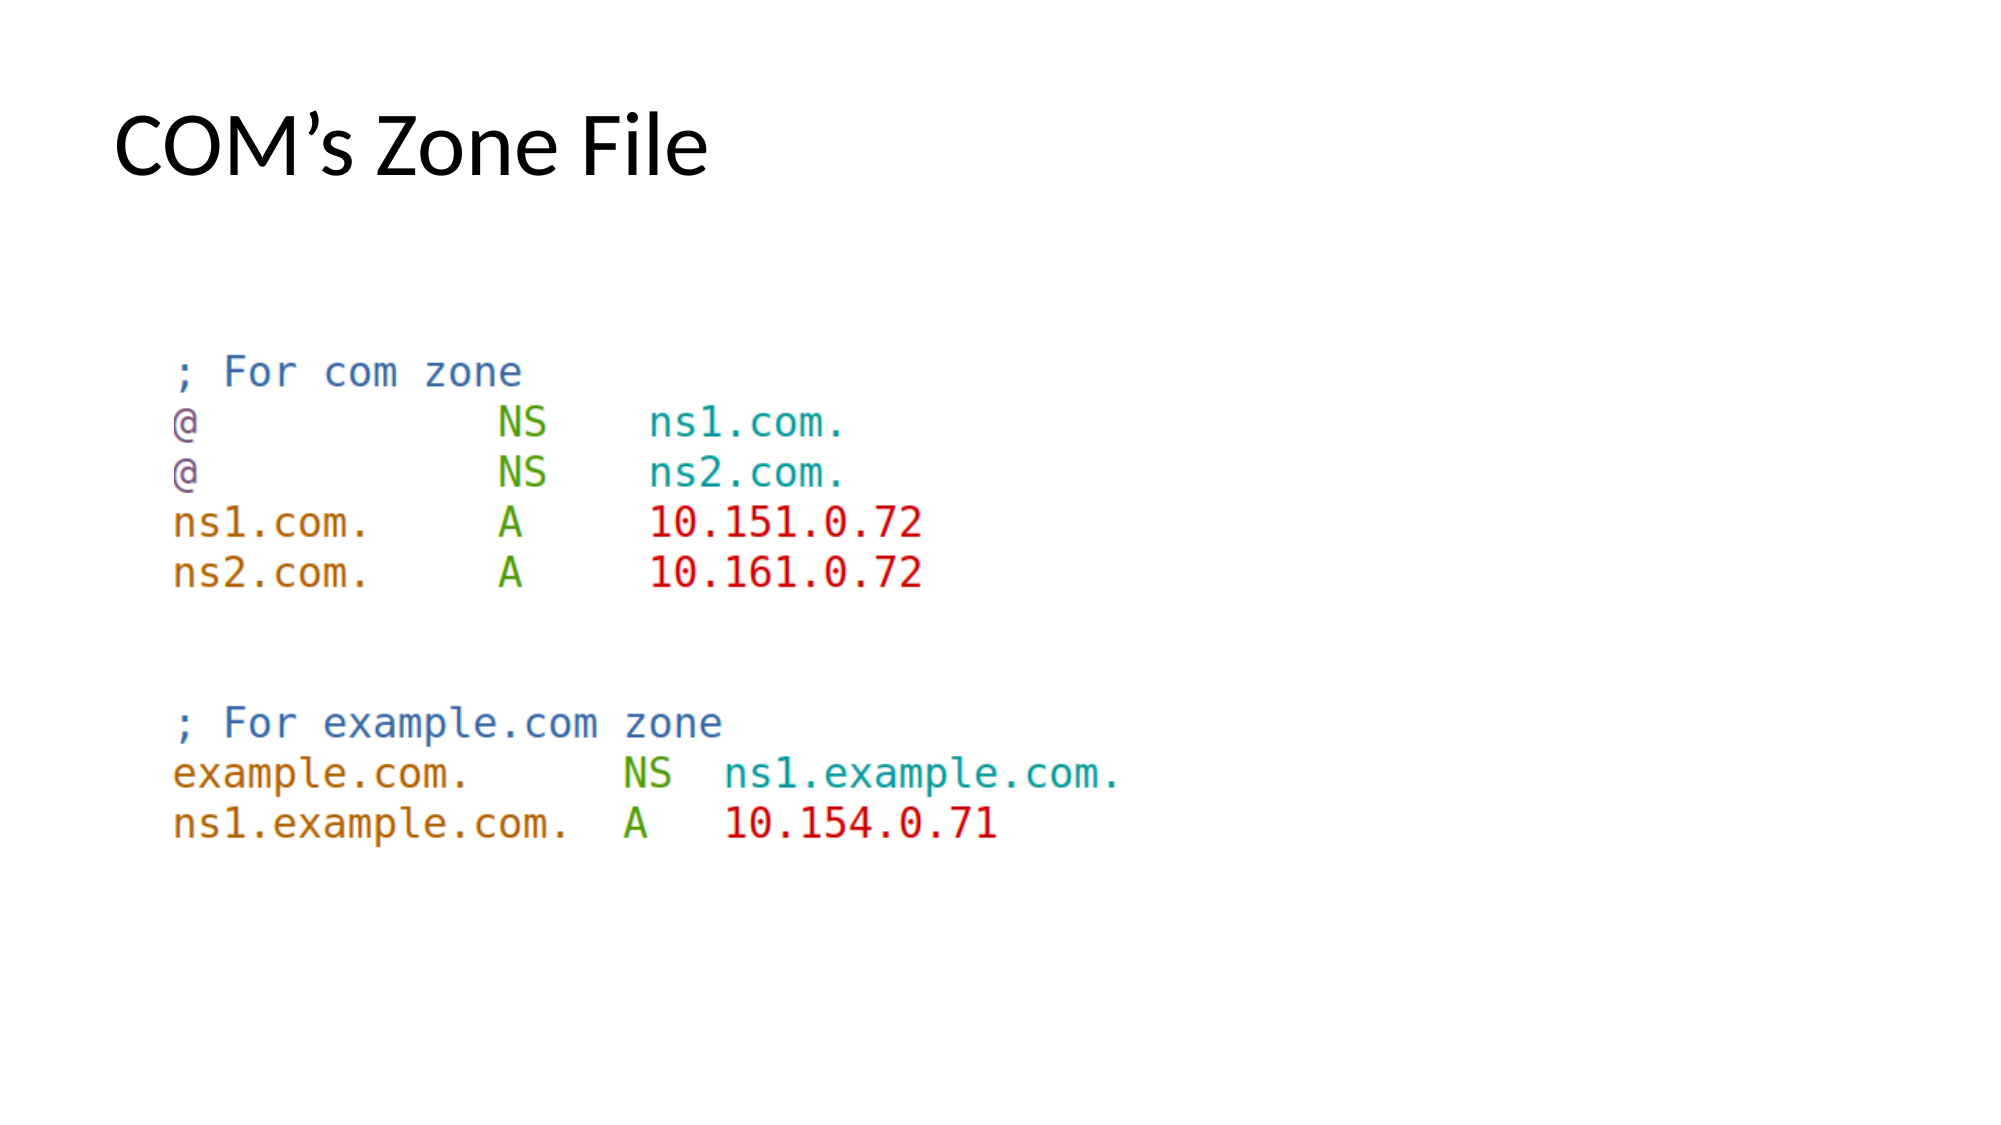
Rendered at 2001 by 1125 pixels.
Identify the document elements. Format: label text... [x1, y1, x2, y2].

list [174, 349, 1135, 849]
title COM’s Zone File [99, 45, 1900, 233]
